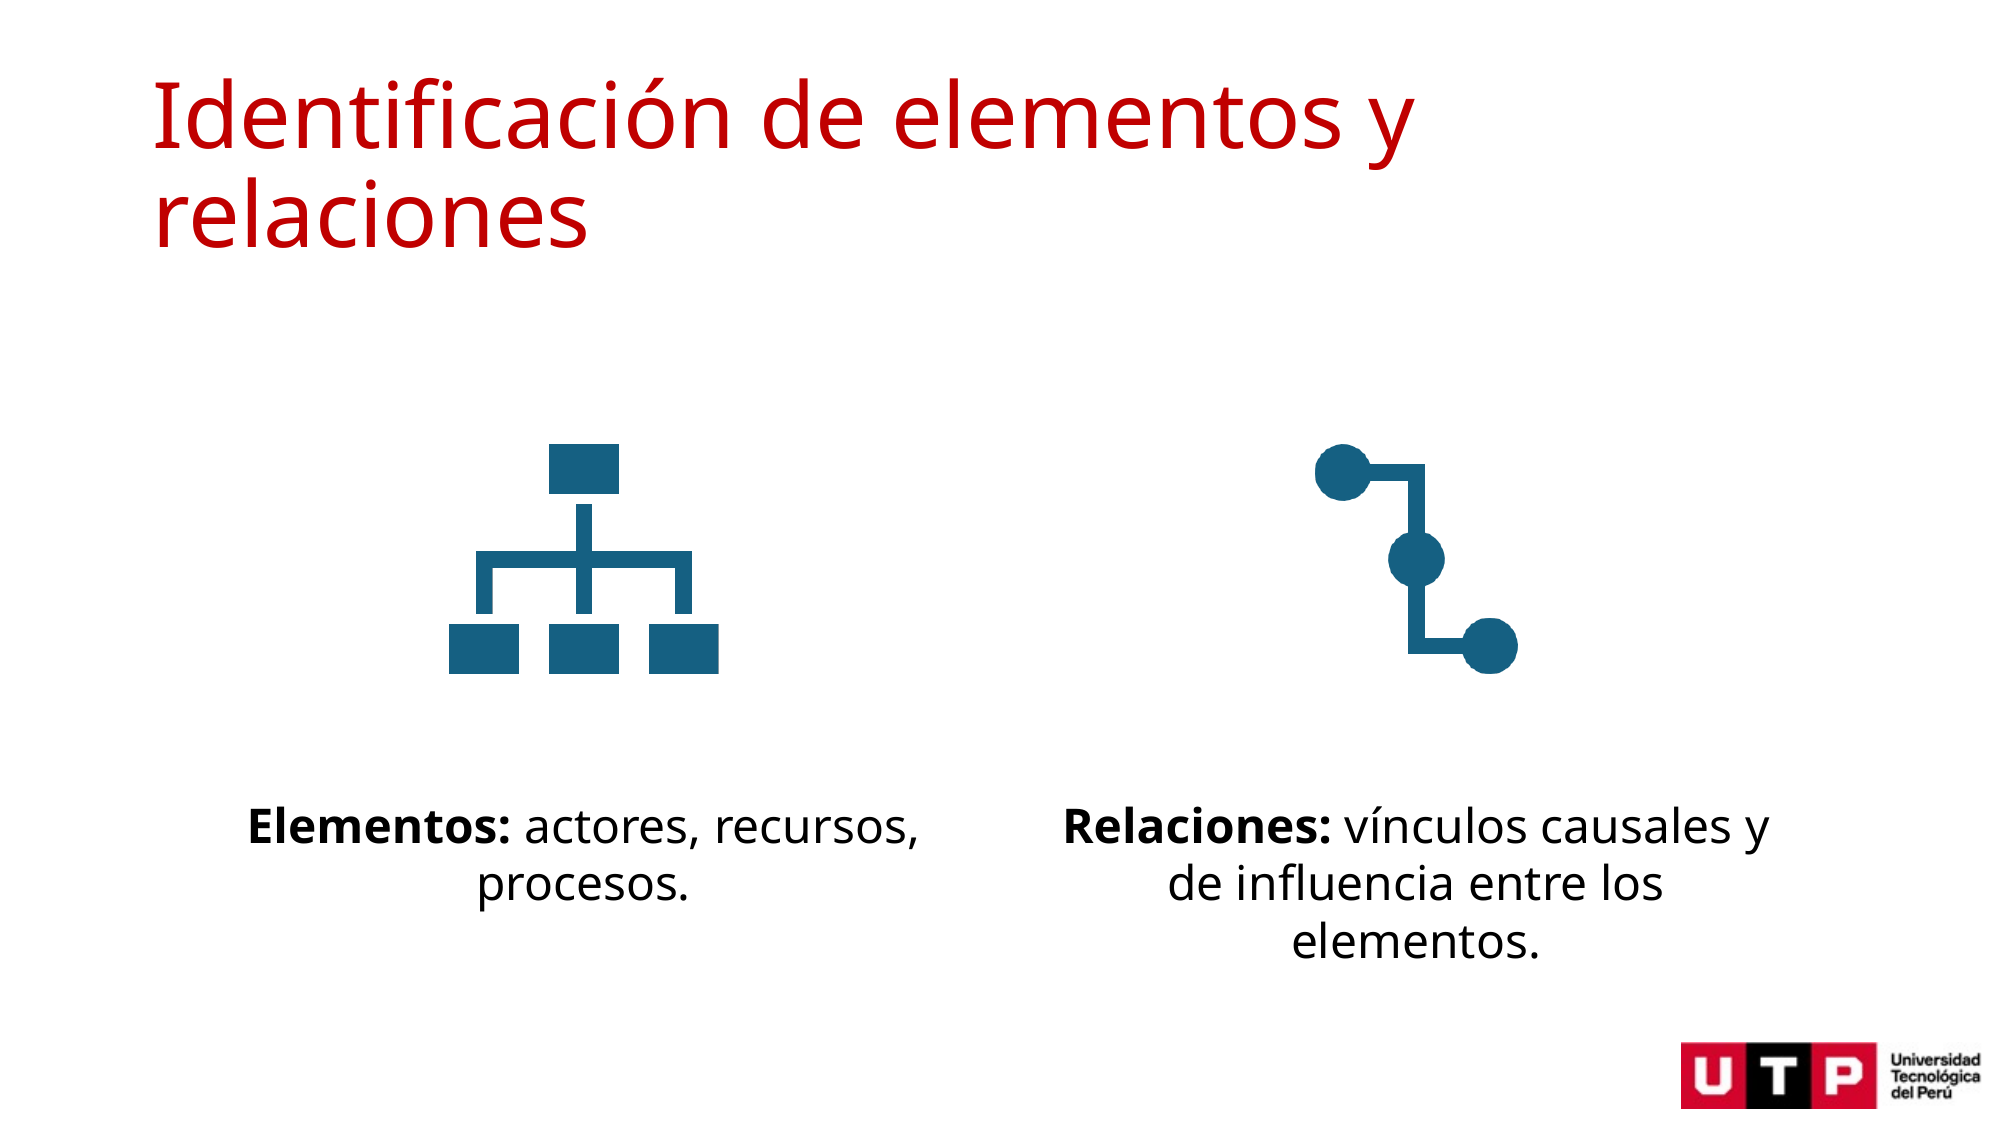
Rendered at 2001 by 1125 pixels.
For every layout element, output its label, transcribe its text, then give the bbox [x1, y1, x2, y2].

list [136, 298, 1863, 1014]
title Identificación de elementos y relaciones [137, 59, 1863, 278]
picture [1680, 1042, 2000, 1109]
